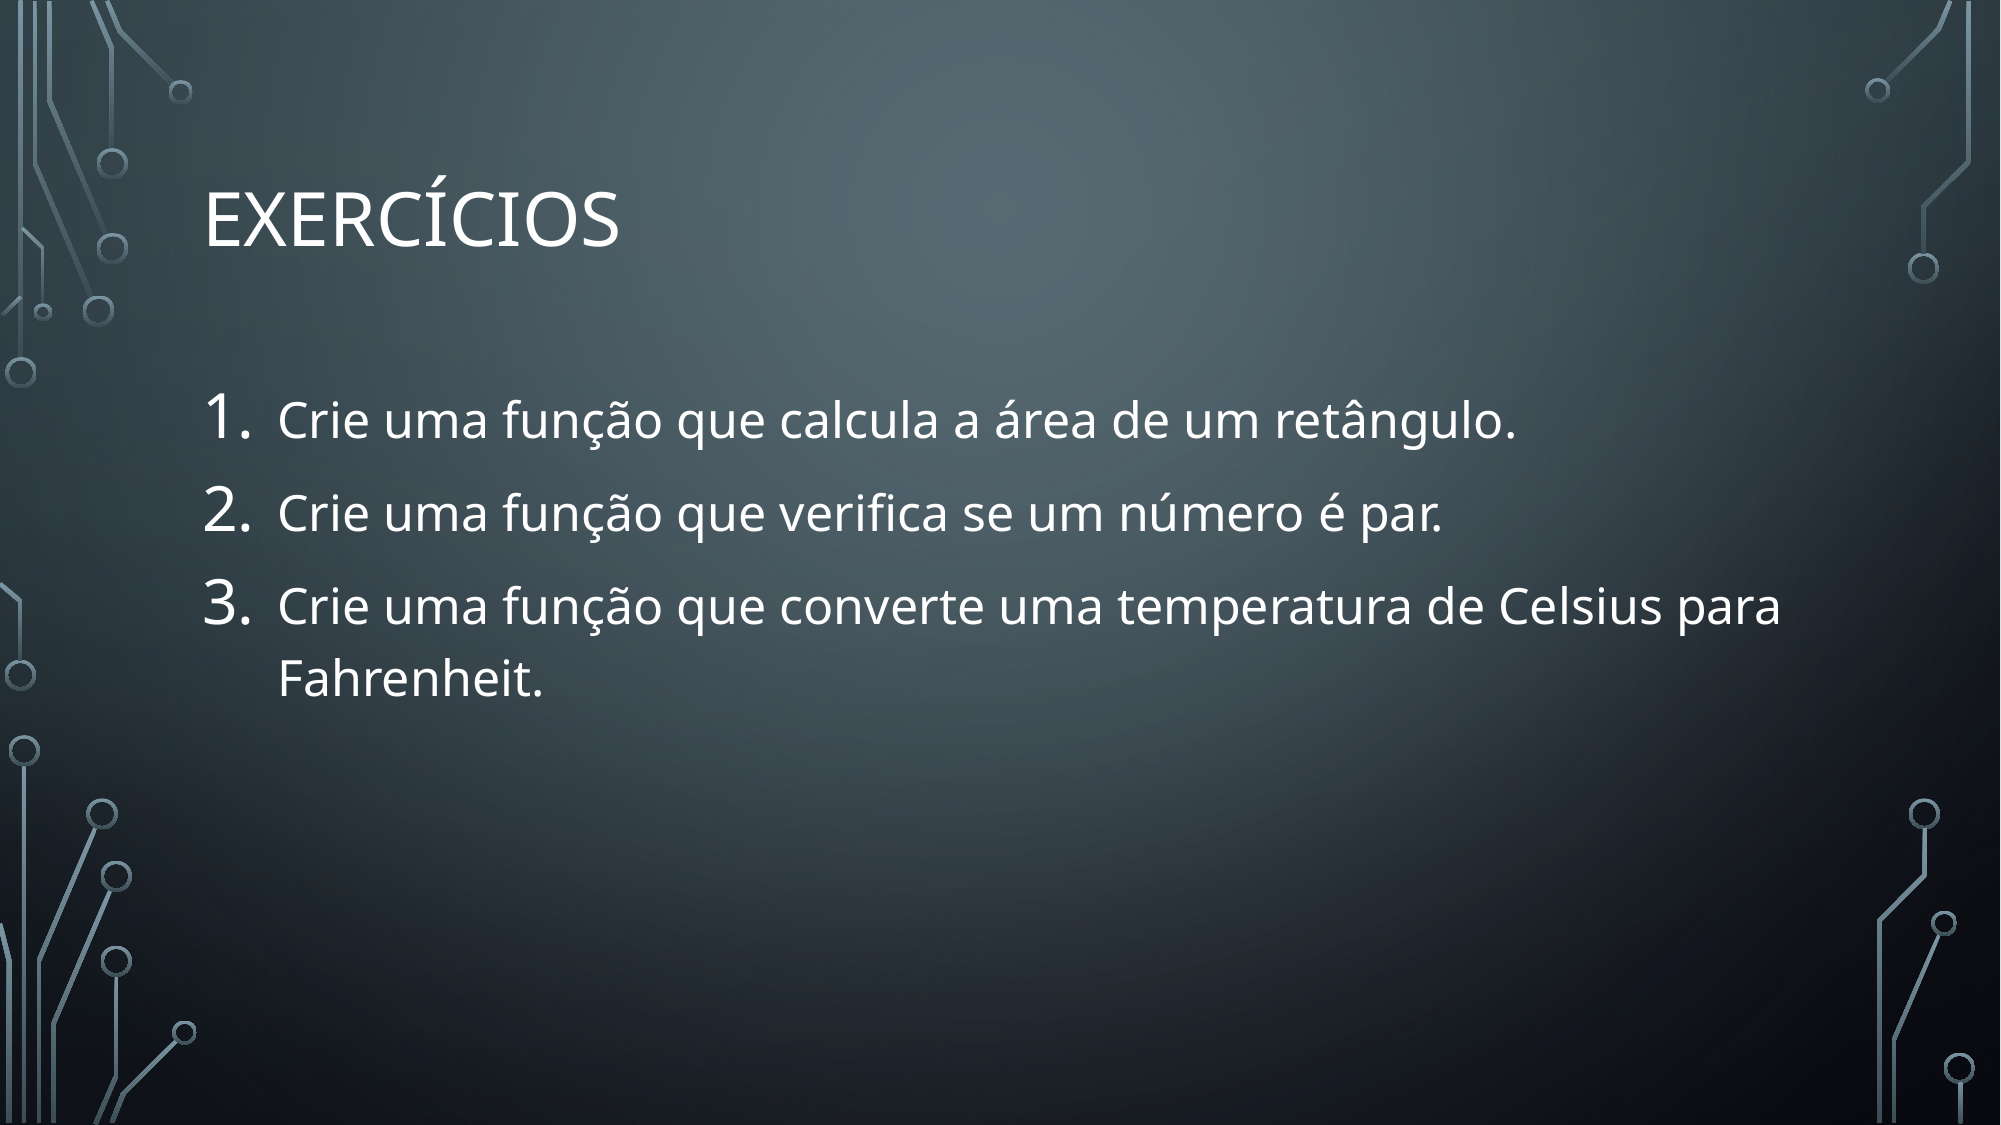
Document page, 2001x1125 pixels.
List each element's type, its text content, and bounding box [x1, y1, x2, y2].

list Crie uma função que calcula a área de um retângulo. Crie uma função que verifica se um número é par. Crie uma função que converte uma temperatura de Celsius para Fahrenheit. [187, 369, 1813, 950]
title Exercícios [187, 101, 1813, 344]
